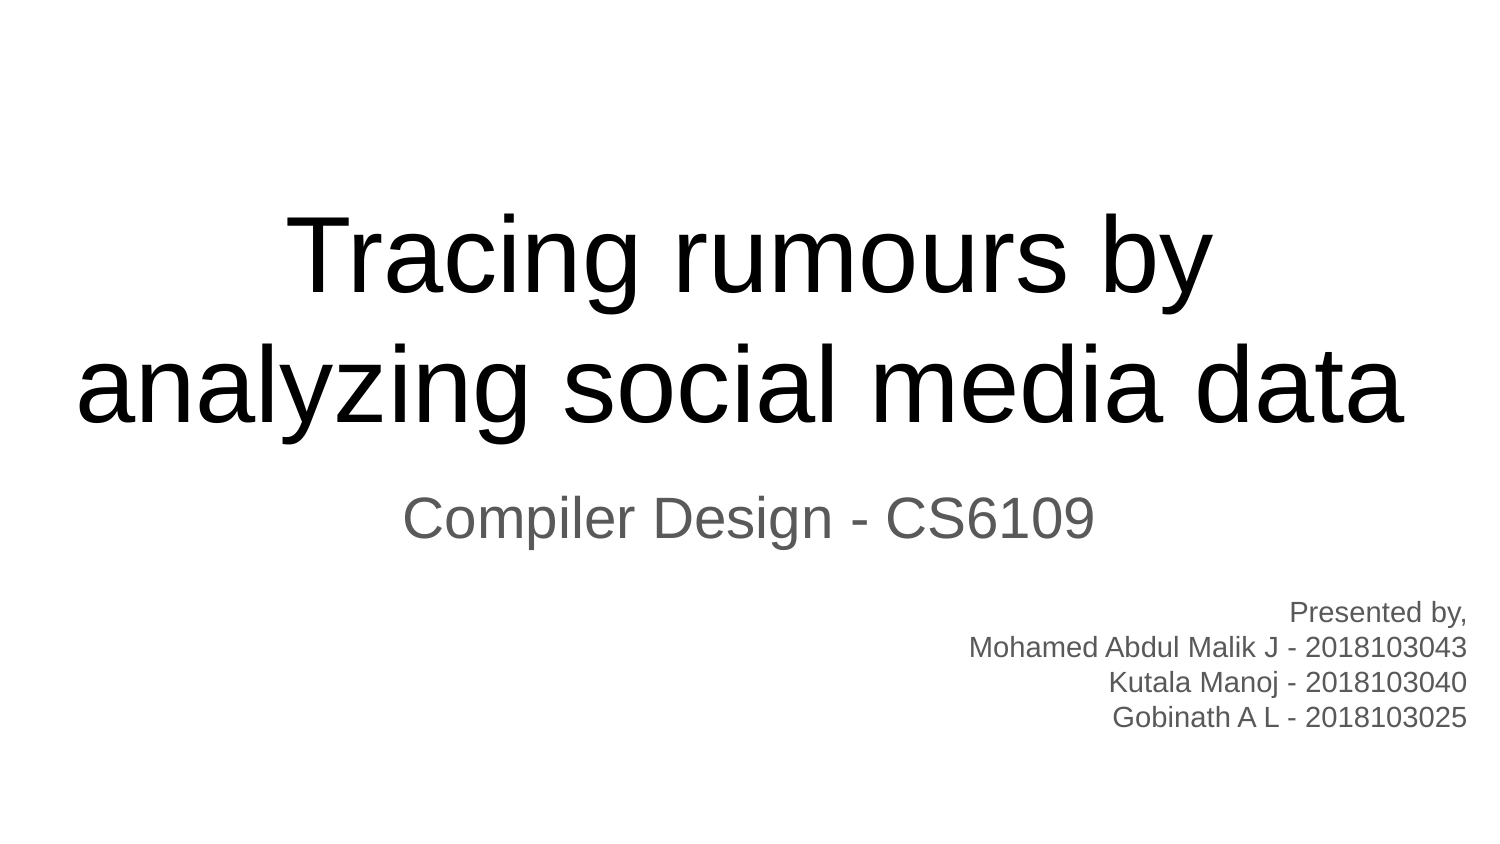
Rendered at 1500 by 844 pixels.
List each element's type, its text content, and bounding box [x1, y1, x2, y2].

text_box Presented by, Mohamed Abdul Malik J - 2018103043 Kutala Manoj - 2018103040 Gobinath A L - 2018103025 [533, 578, 1484, 826]
title Tracing rumours by analyzing social media data [51, 122, 1449, 459]
subtitle Compiler Design - CS6109 [51, 464, 1449, 595]
